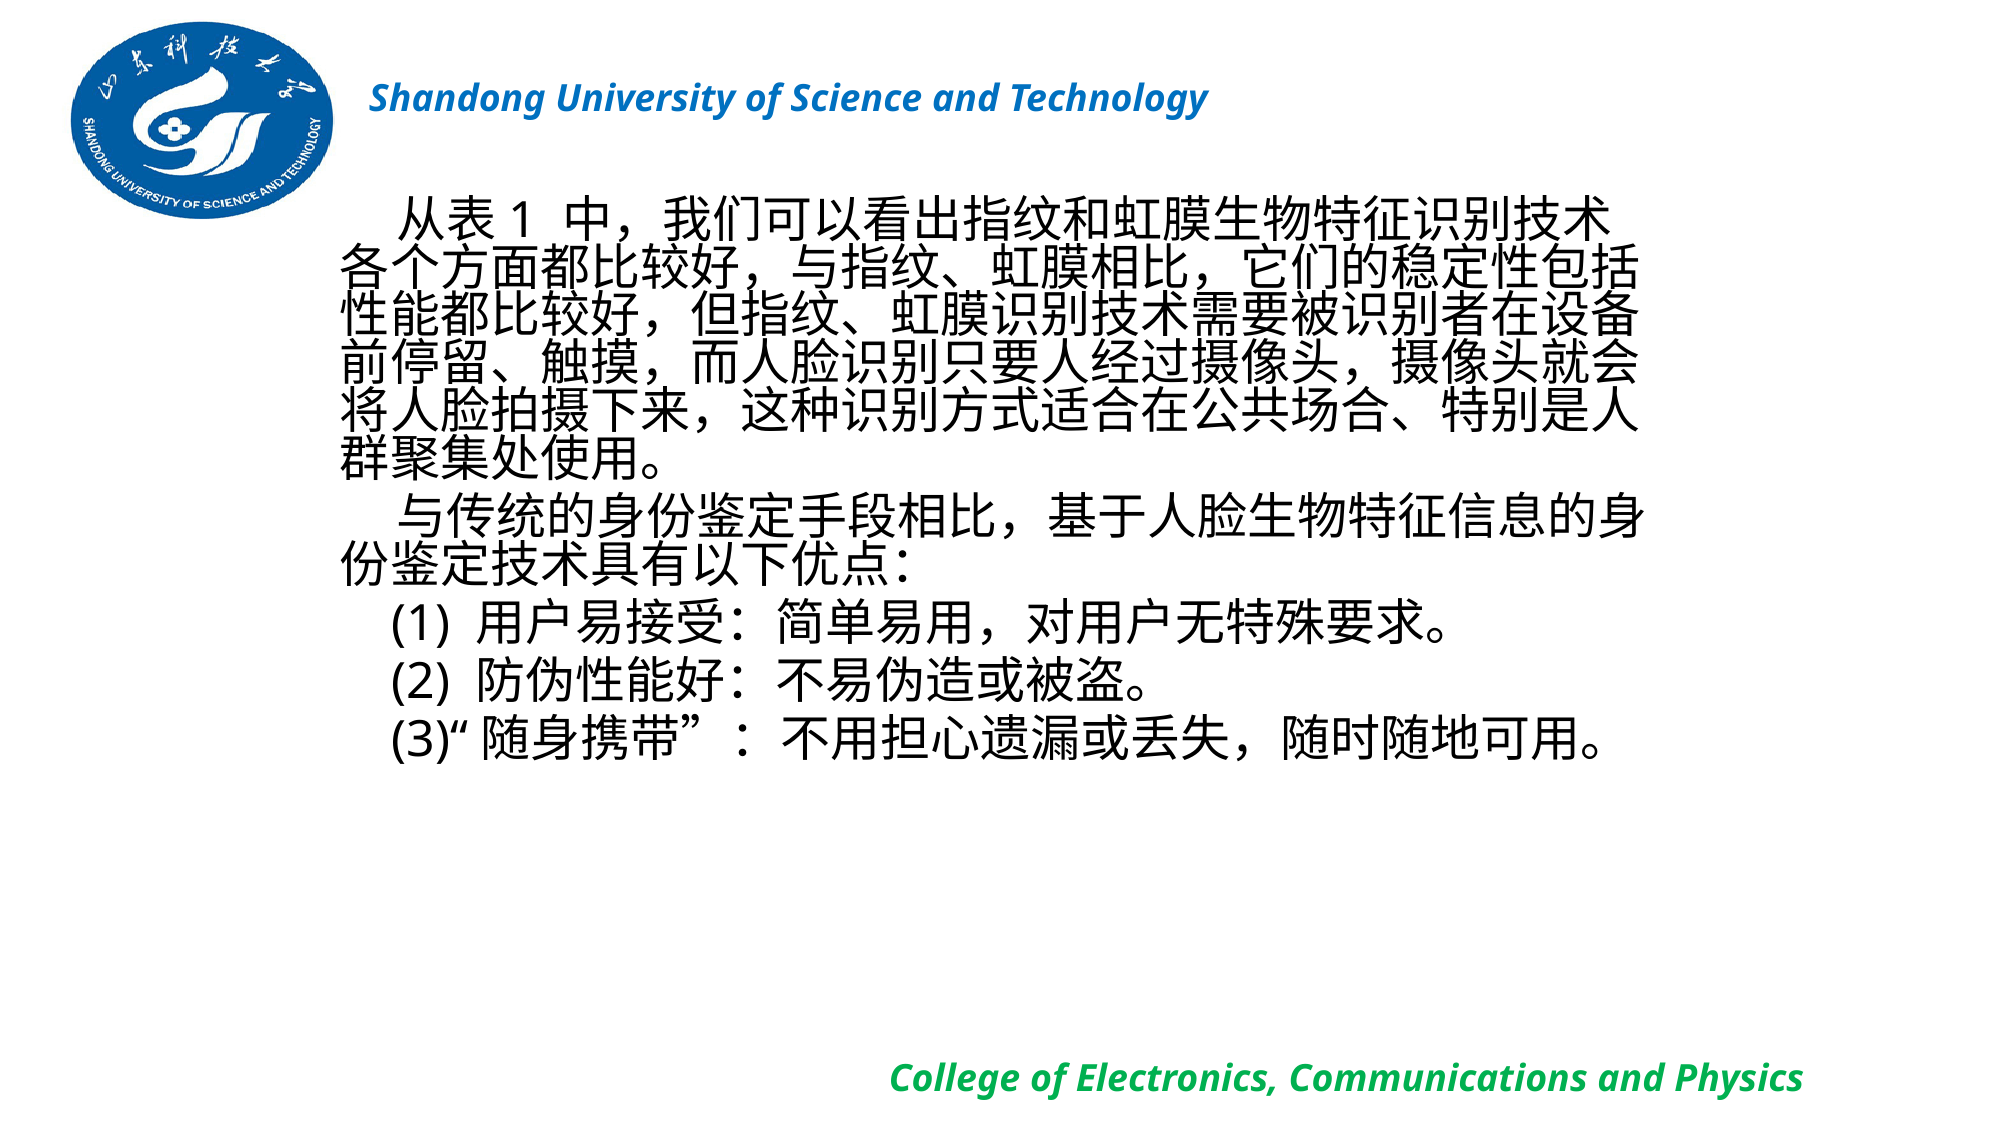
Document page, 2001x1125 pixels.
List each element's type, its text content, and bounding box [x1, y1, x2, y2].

text_box 从表1 中，我们可以看出指纹和虹膜生物特征识别技术各个方面都比较好，与指纹、虹膜相比，它们的稳定性包括性能都比较好，但指纹、虹膜识别技术需要被识别者在设备前停留、触摸，而人脸识别只要人经过摄像头，摄像头就会将人脸拍摄下来，这种识别方式适合在公共场合、特别是人群聚集处使用。 与传统的身份鉴定手段相比，基于人脸生物特征信息的身份鉴定技术具有以下优点： (1) 用户易接受：简单易用，对用户无特殊要求。 (2) 防伪性能好：不易伪造或被盗。 (3)“随身携带”：不用担心遗漏或丢失，随时随地可用。 [324, 191, 1675, 934]
picture [23, 19, 355, 220]
